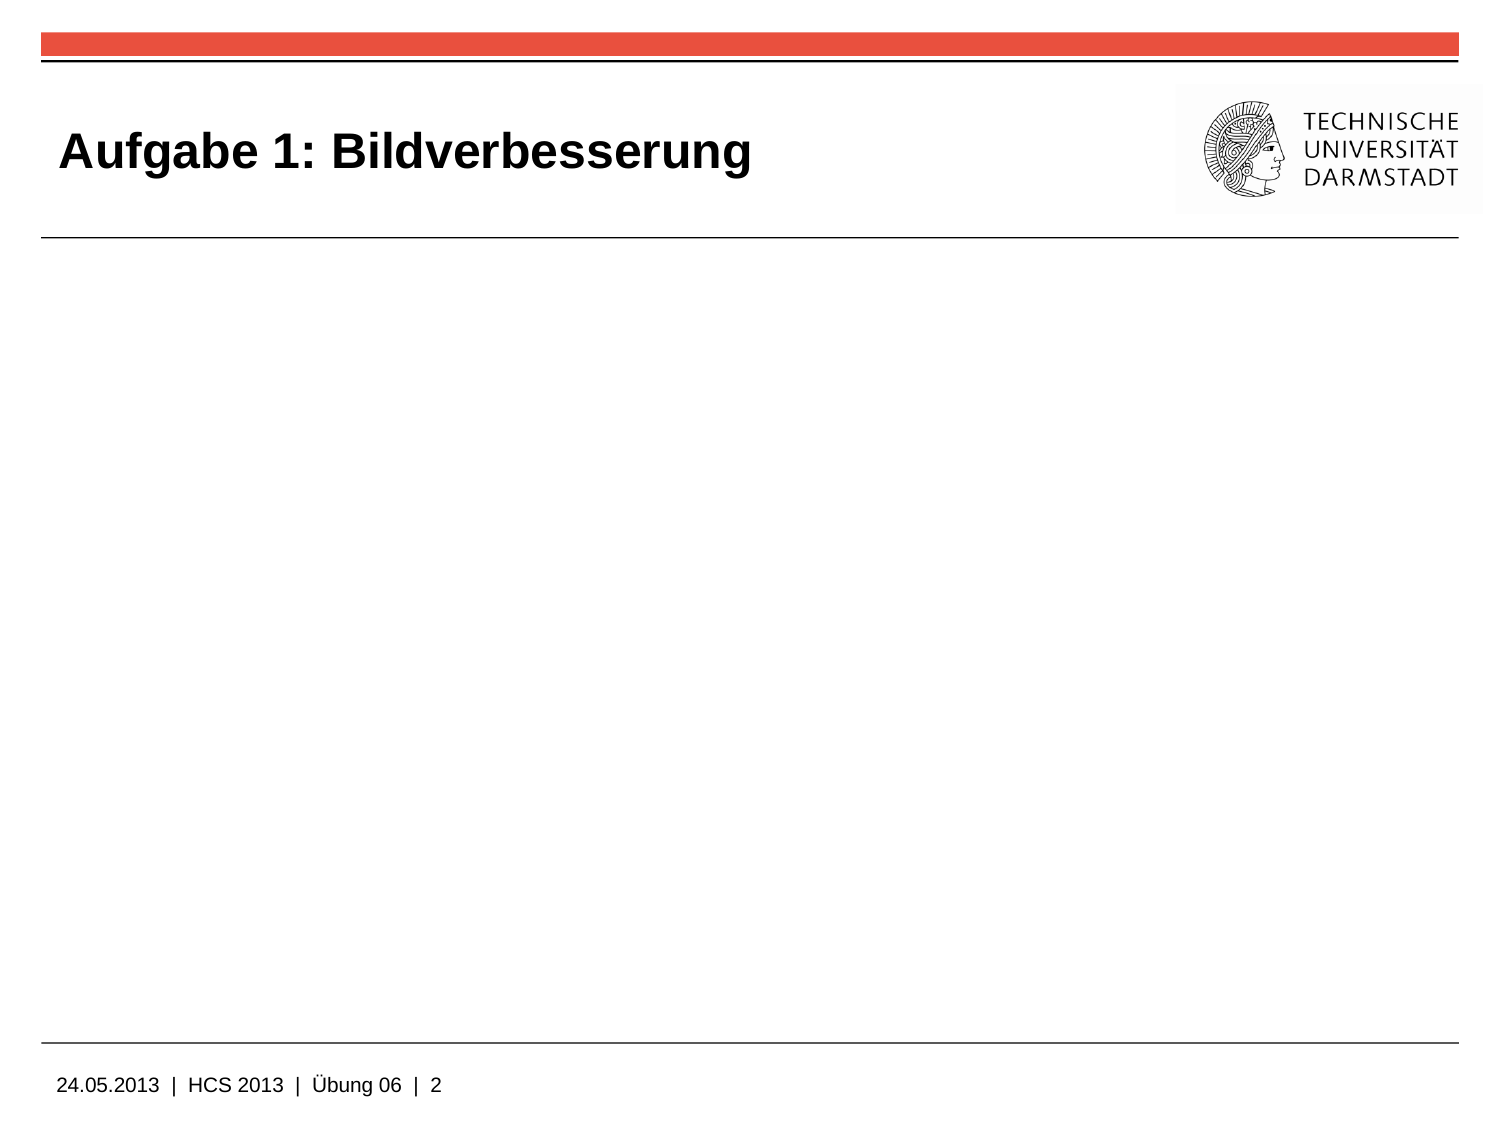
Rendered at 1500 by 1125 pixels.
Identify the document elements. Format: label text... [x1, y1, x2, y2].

picture [1175, 84, 1483, 214]
title Aufgabe 1: Bildverbesserung [58, 79, 1149, 218]
